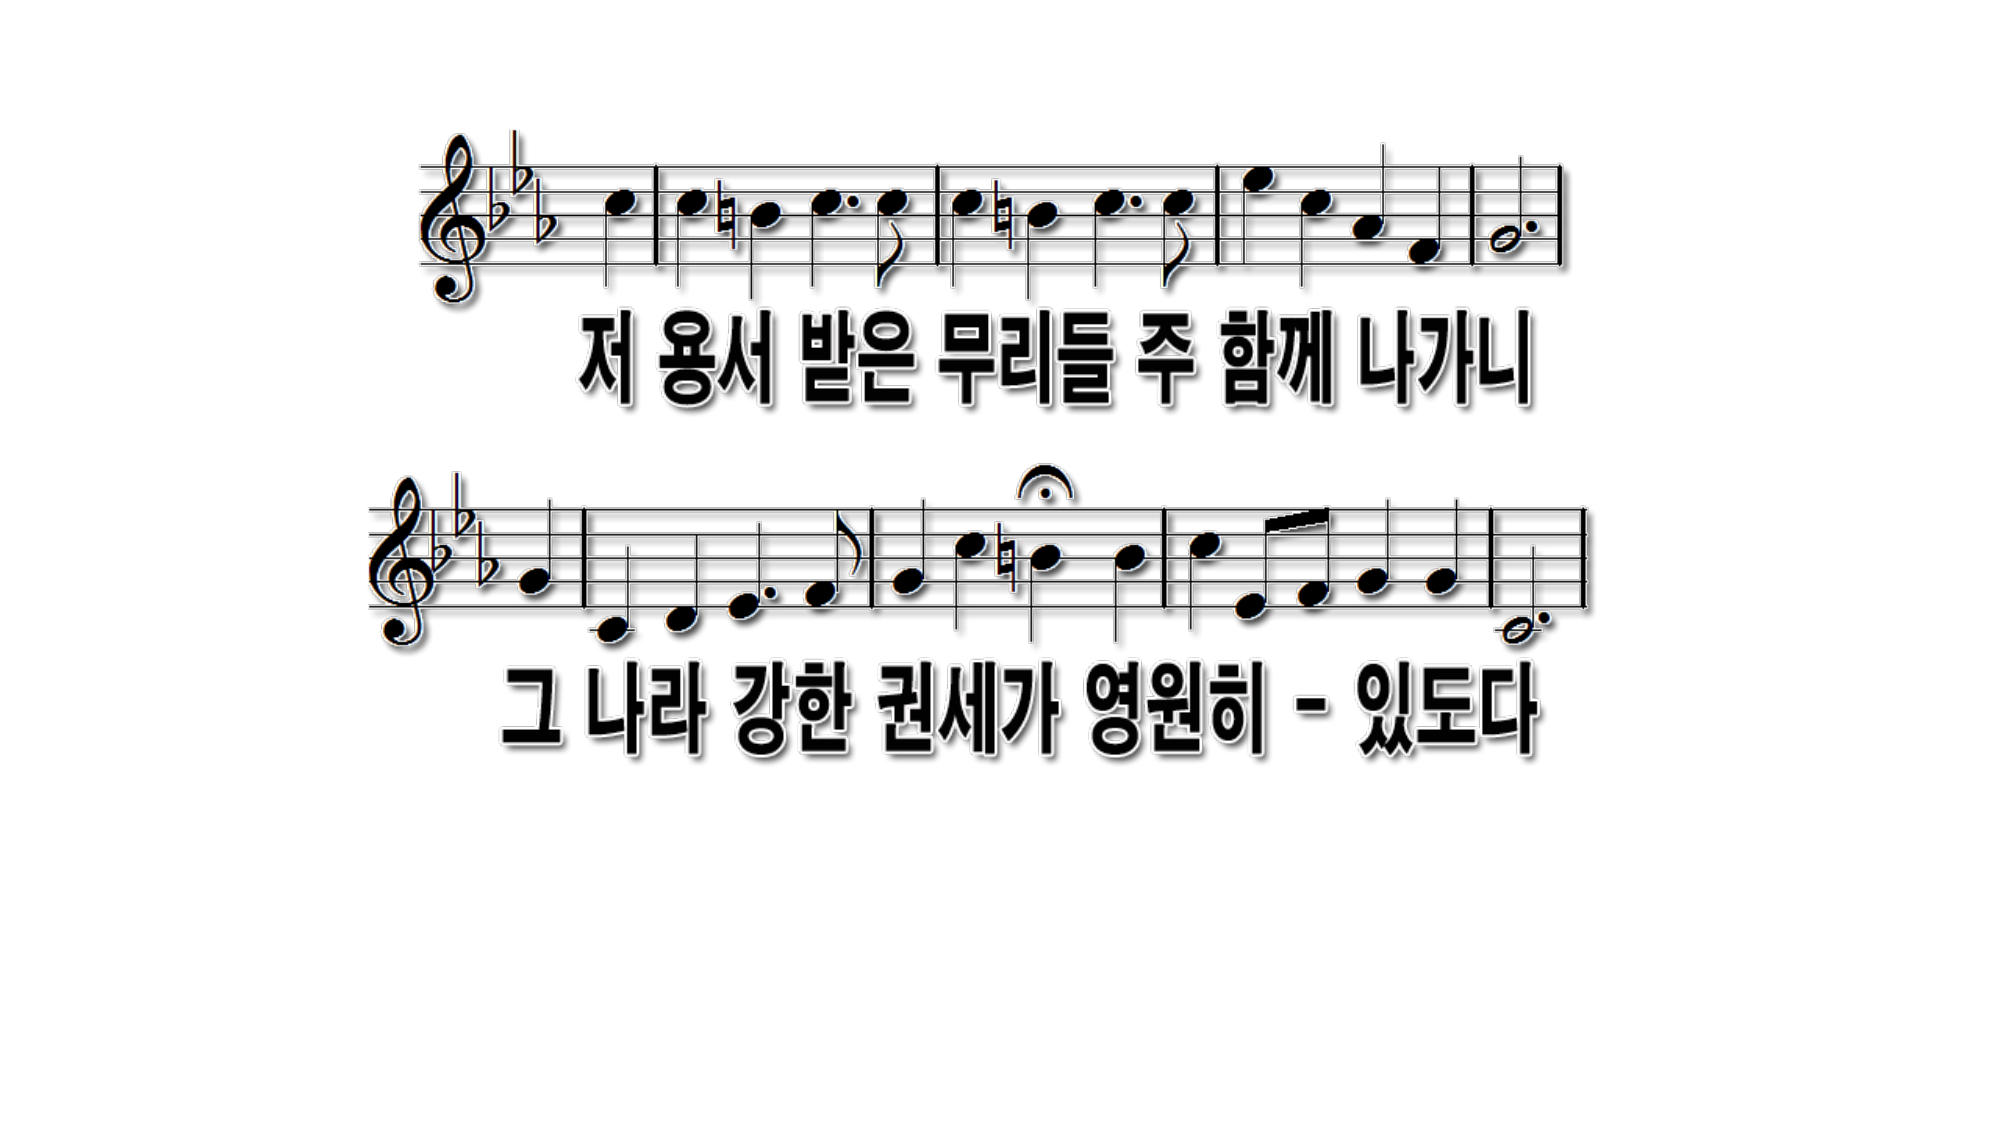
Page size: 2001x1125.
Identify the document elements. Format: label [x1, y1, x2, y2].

picture [249, 0, 1750, 938]
